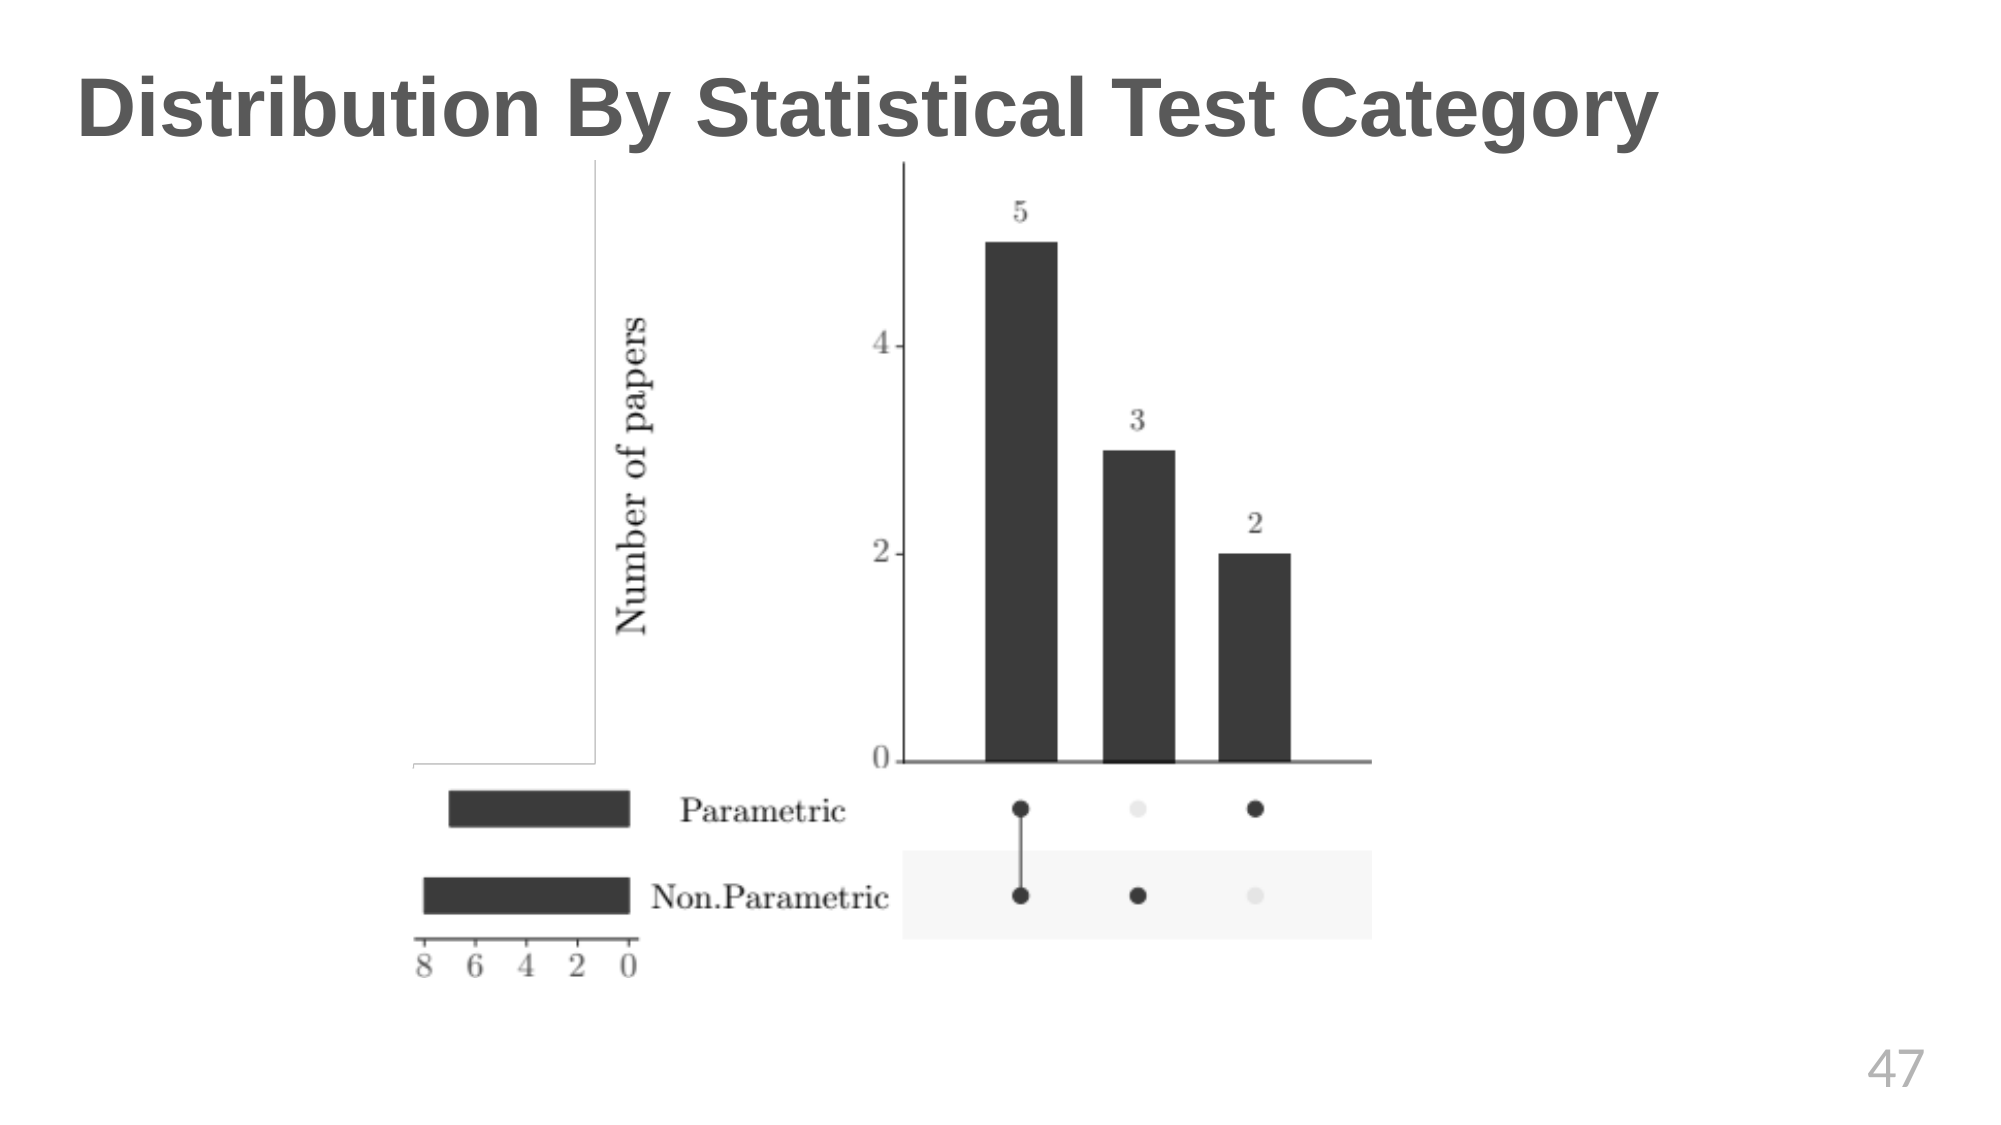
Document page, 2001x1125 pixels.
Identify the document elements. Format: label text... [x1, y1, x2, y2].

title Distribution By Statistical Test Category [61, 59, 1863, 161]
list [412, 160, 1372, 978]
slide_number 47 [1785, 1034, 1942, 1095]
